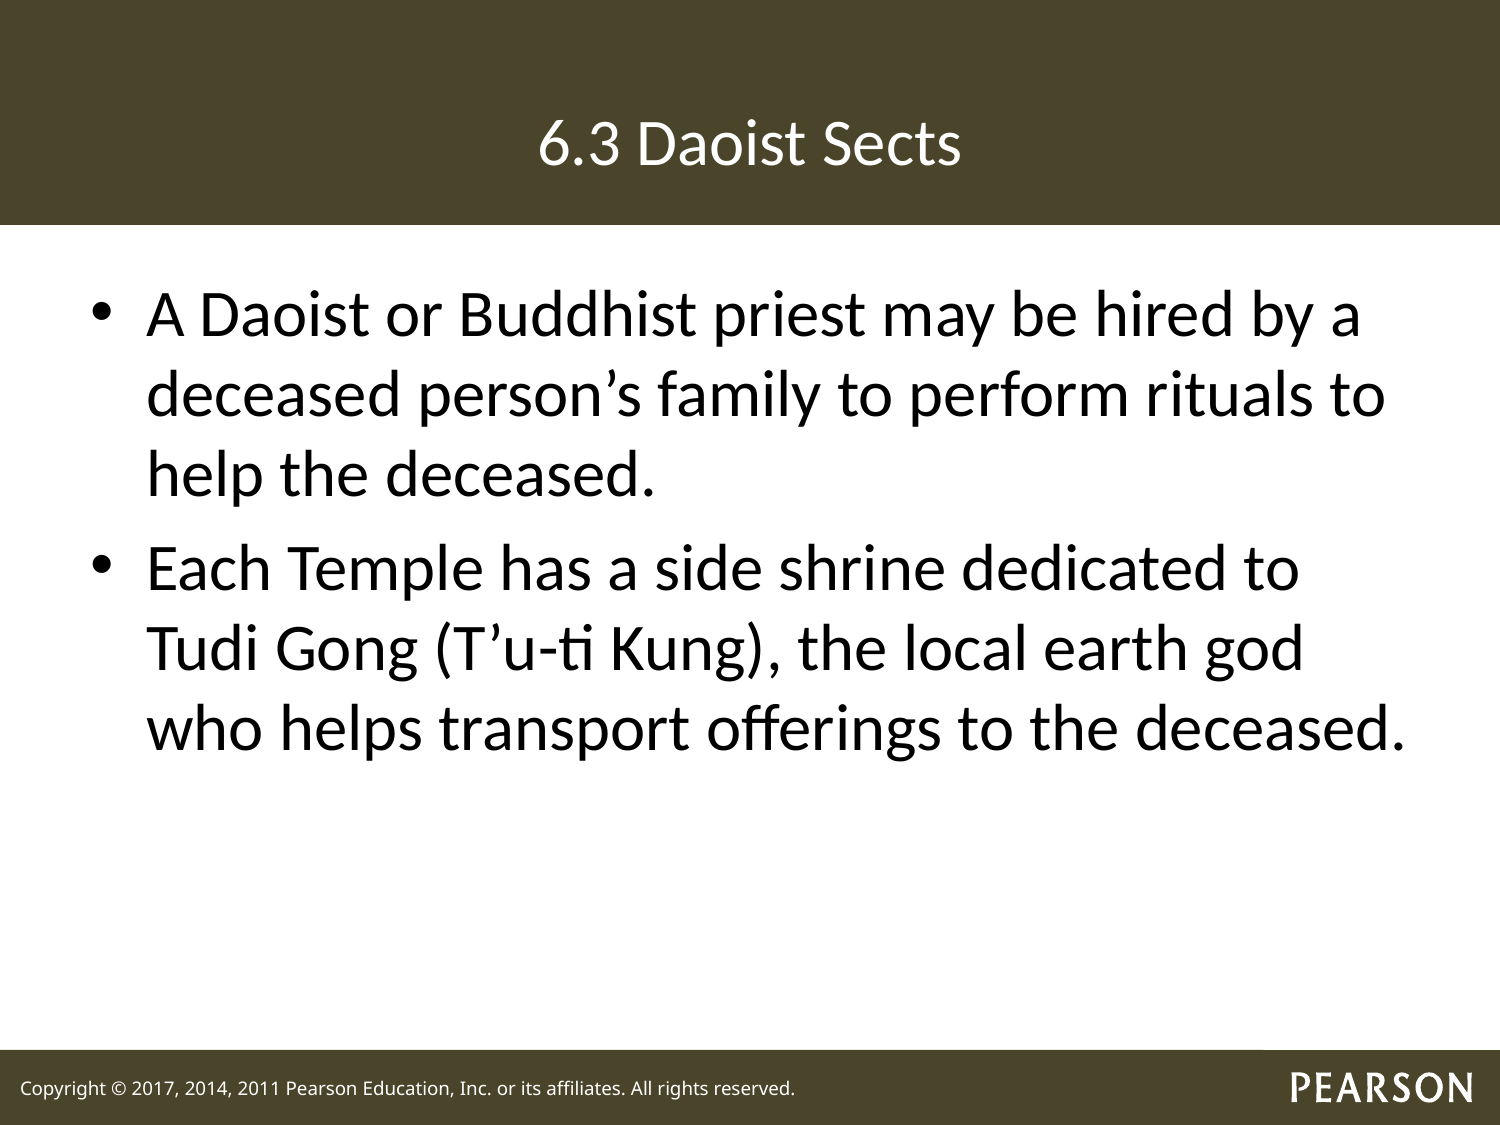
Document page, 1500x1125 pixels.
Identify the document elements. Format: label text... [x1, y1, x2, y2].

list A Daoist or Buddhist priest may be hired by a deceased person’s family to perform rituals to help the deceased. Each Temple has a side shrine dedicated to Tudi Gong (T’u-ti Kung), the local earth god who helps transport offerings to the deceased. [75, 262, 1425, 1005]
title 6.3 Daoist Sects [75, 45, 1425, 233]
